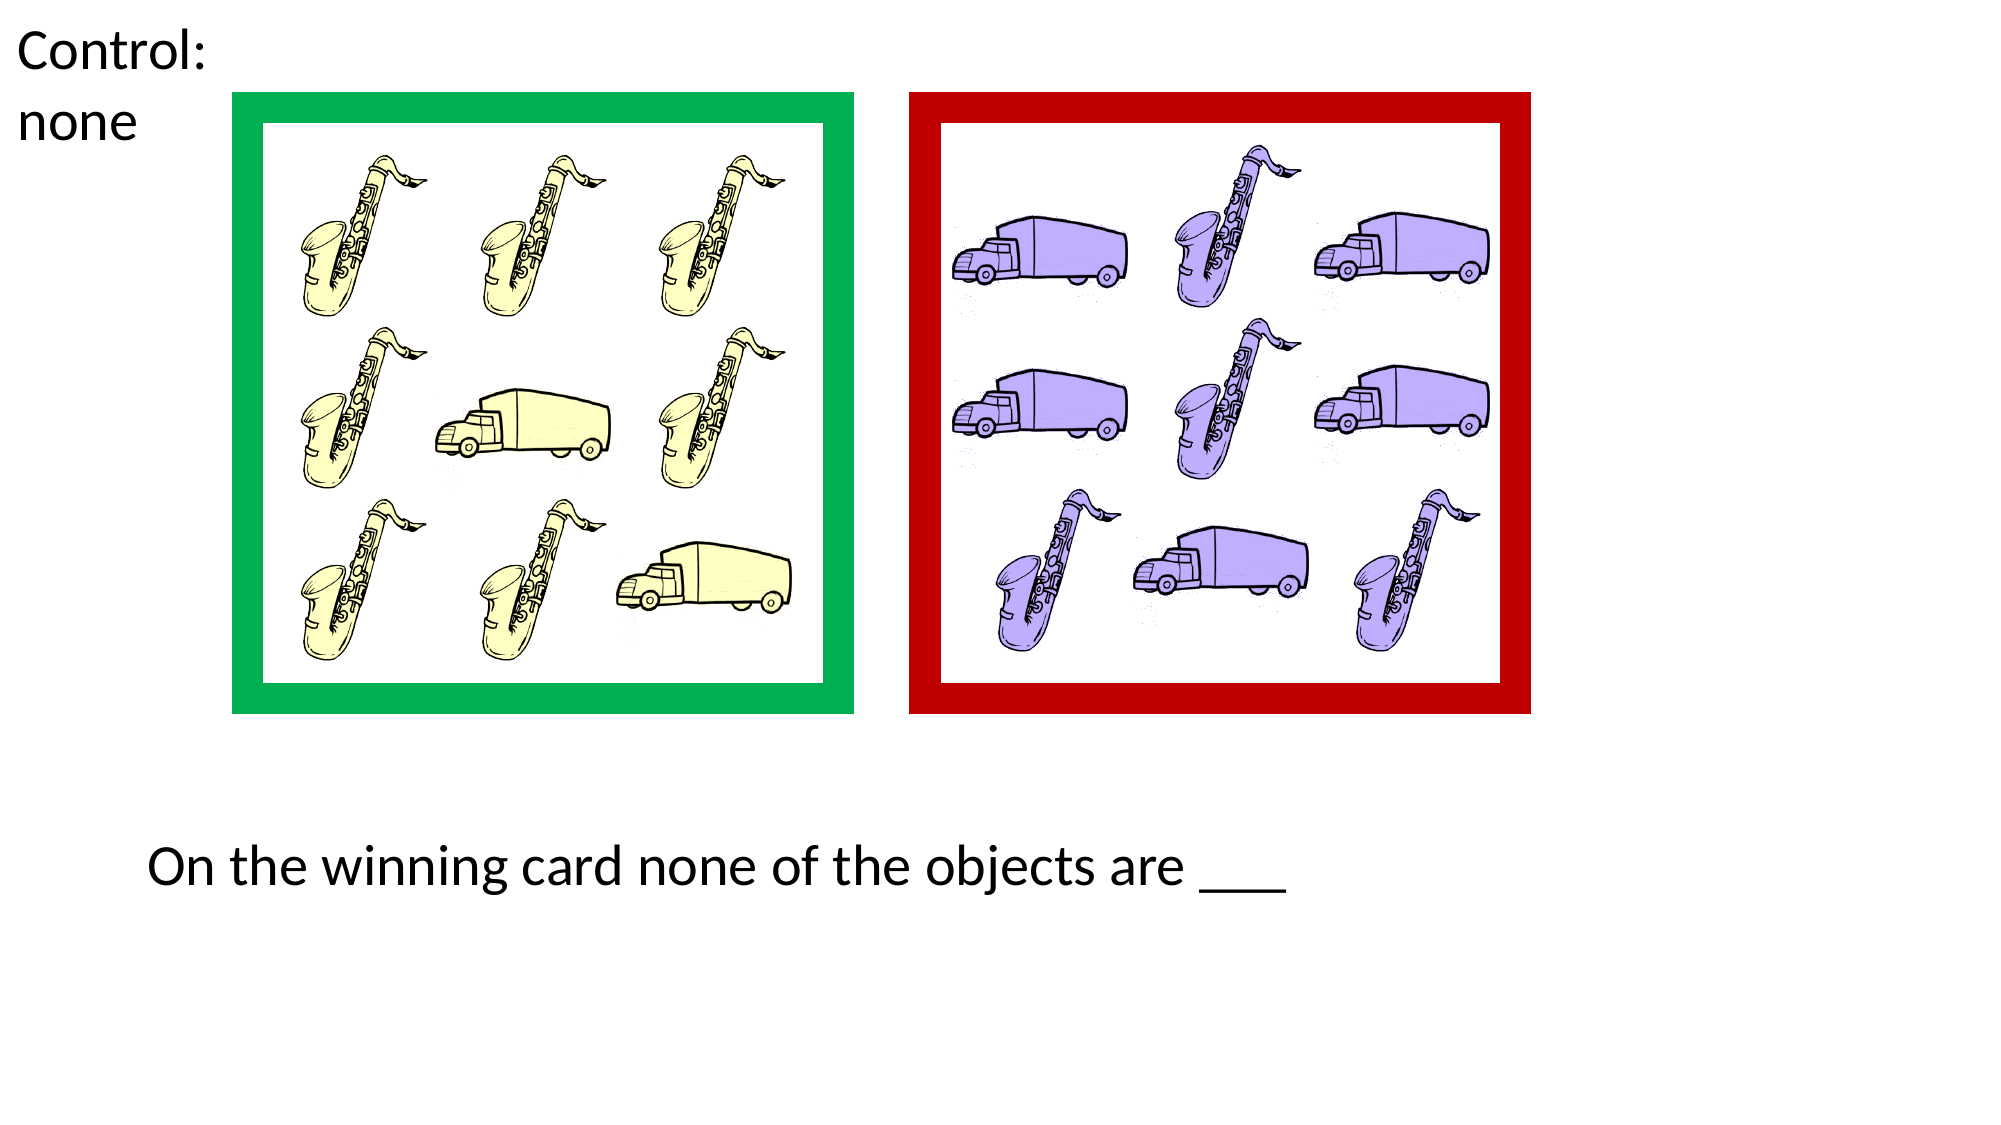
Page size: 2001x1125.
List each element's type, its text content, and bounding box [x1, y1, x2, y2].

picture [1314, 340, 1490, 466]
picture [1133, 501, 1309, 627]
picture [1314, 187, 1490, 313]
picture [479, 498, 607, 661]
picture [658, 154, 786, 317]
picture [435, 363, 611, 490]
text_box [924, 107, 1517, 699]
text_box [247, 107, 839, 699]
picture [479, 154, 607, 317]
text_box On the winning card none of the objects are ___ [132, 819, 1483, 905]
picture [300, 498, 427, 661]
picture [616, 516, 792, 643]
text_box Control: none [3, 4, 262, 159]
picture [1353, 488, 1481, 652]
picture [1174, 316, 1302, 480]
picture [952, 191, 1128, 317]
picture [300, 154, 428, 317]
picture [658, 326, 786, 490]
picture [1174, 144, 1302, 308]
picture [300, 326, 428, 490]
picture [995, 488, 1122, 652]
picture [952, 344, 1128, 470]
